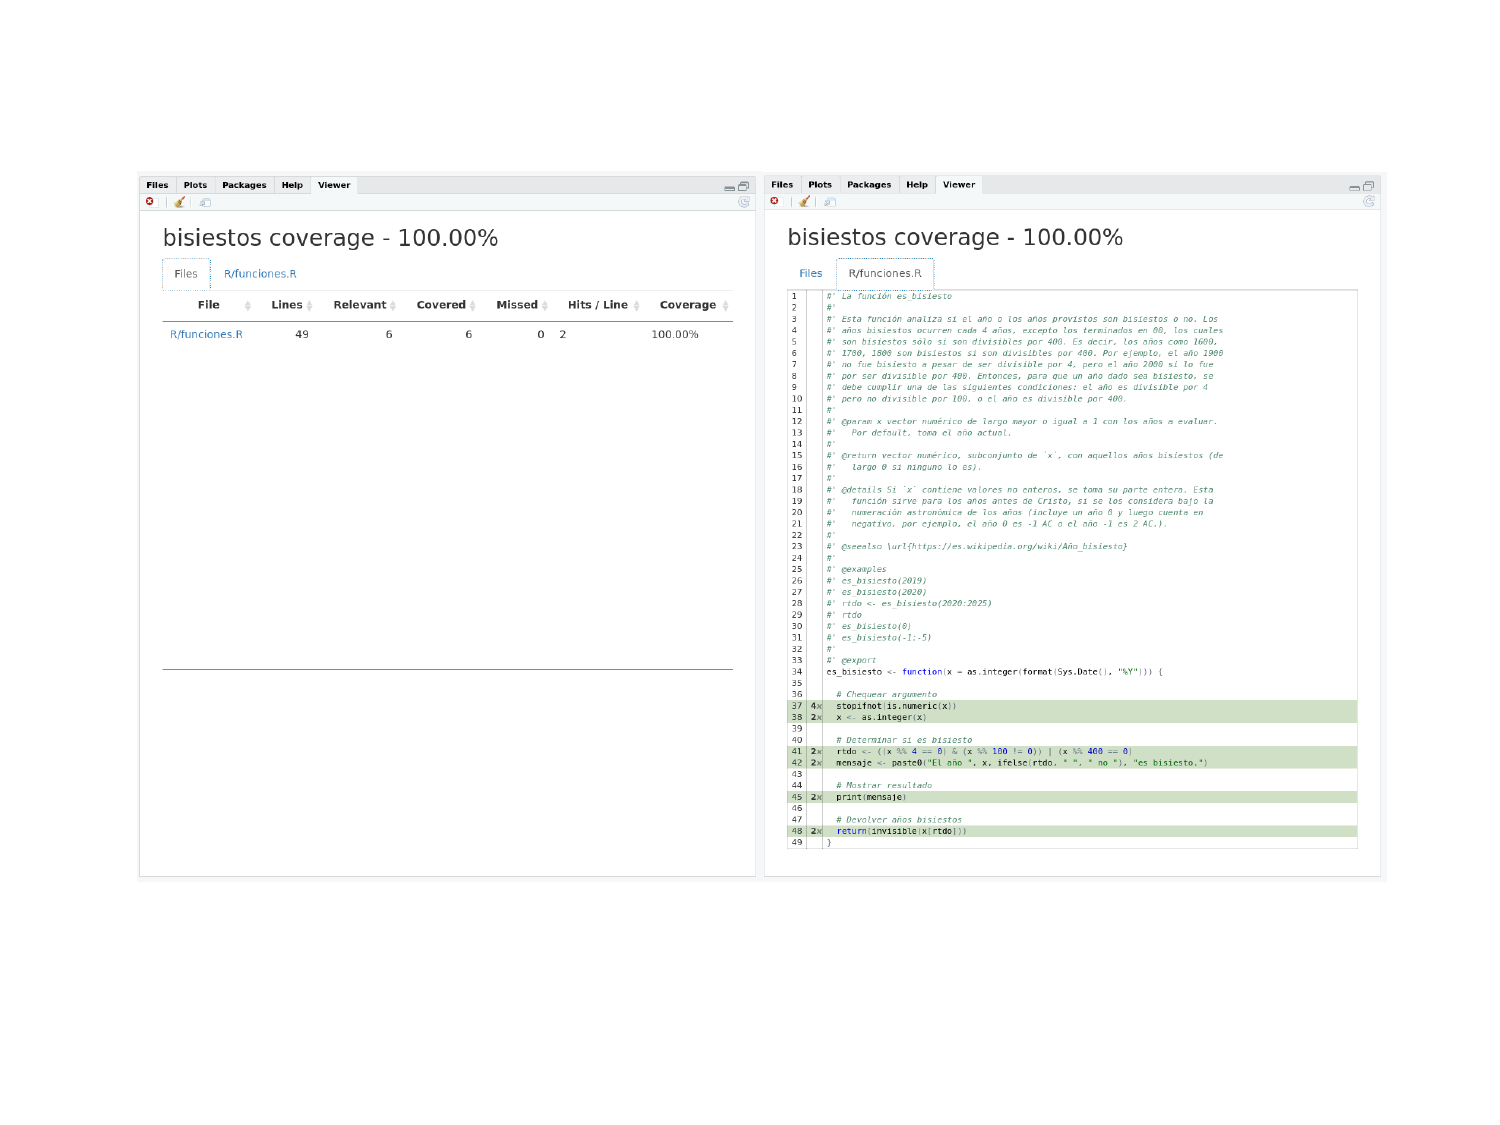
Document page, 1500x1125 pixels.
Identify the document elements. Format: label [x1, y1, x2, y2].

picture [137, 170, 1387, 883]
